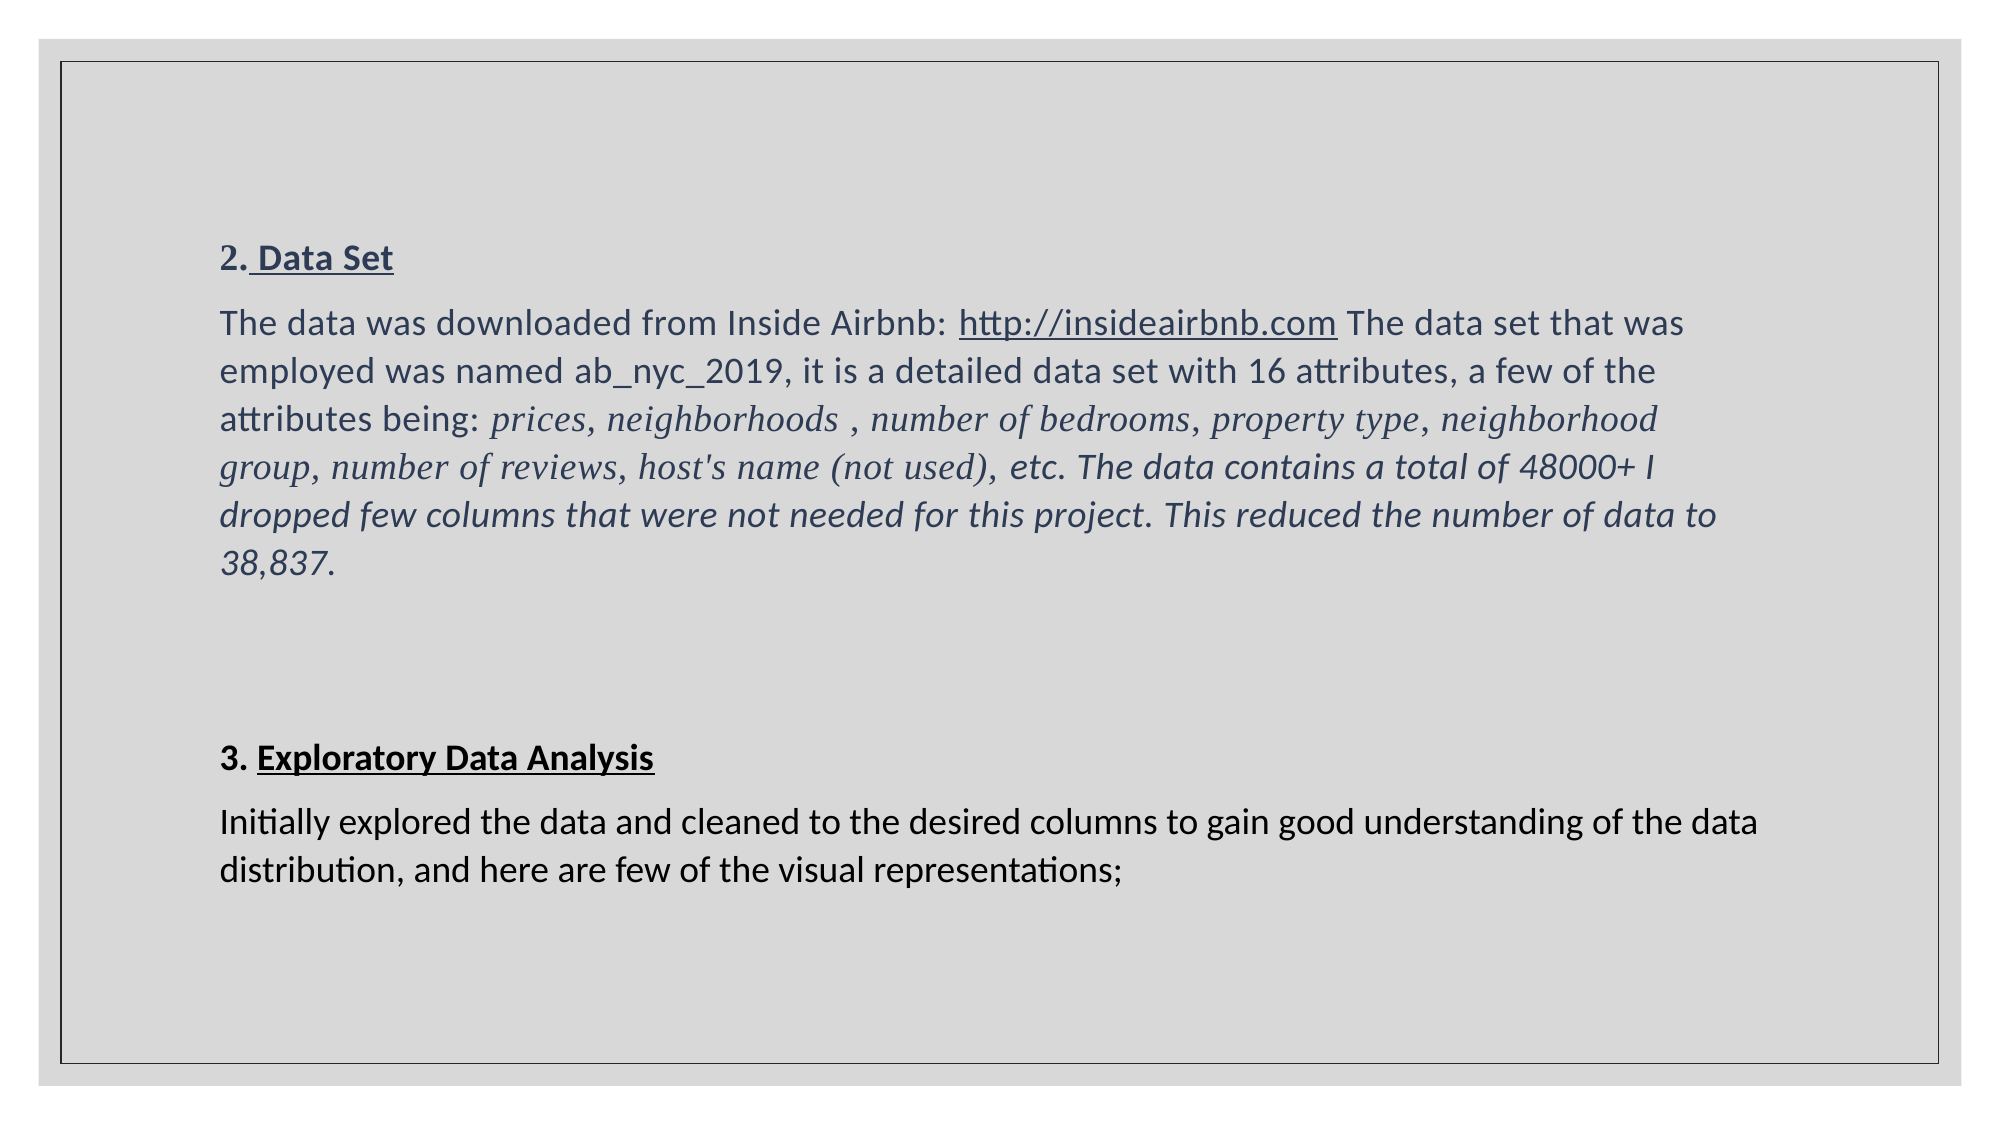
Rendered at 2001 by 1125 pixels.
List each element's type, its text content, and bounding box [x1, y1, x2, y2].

text_box 2. Data Set The data was downloaded from Inside Airbnb: http://insideairbnb.com The data set that was employed was named ab_nyc_2019, it is a detailed data set with 16 attributes, a few of the attributes being: prices, neighborhoods , number of bedrooms, property type, neighborhood group, number of reviews, host's name (not used), etc. The data contains a total of 48000+ I dropped few columns that were not needed for this project. This reduced the number of data to 38,837. 3. Exploratory Data Analysis Initially explored the data and cleaned to the desired columns to gain good understanding of the data distribution, and here are few of the visual representations; [204, 222, 1795, 898]
